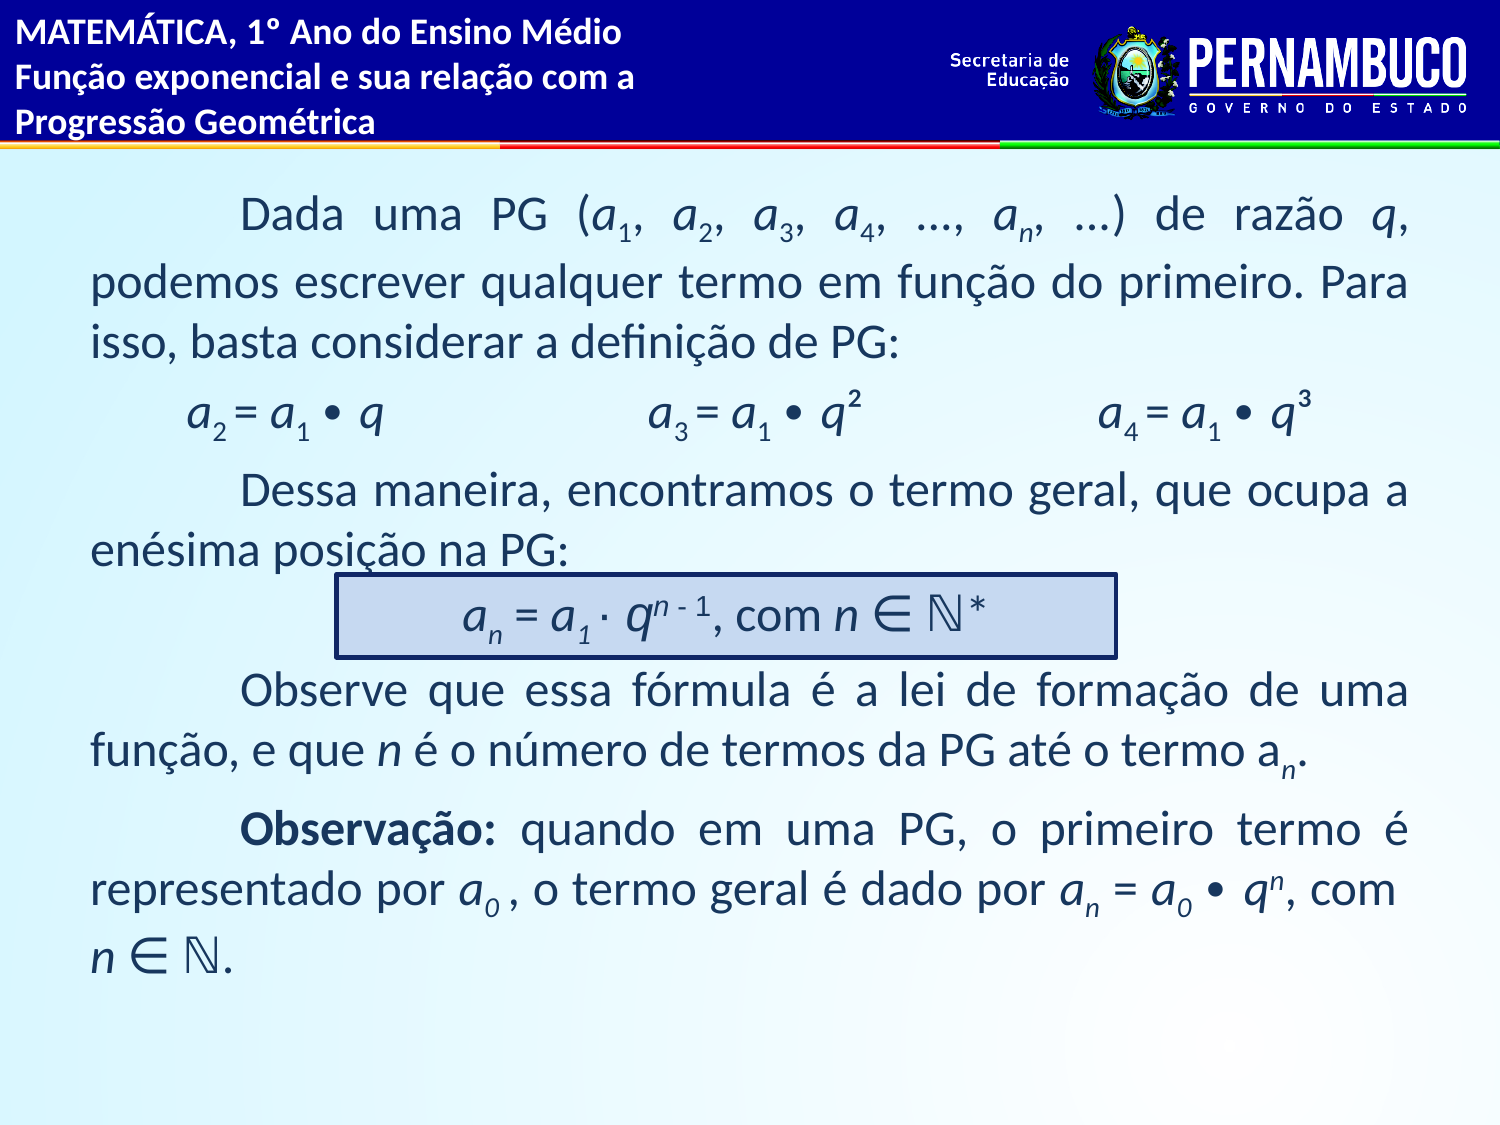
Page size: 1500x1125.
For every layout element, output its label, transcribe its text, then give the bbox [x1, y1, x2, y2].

list Dada uma PG (a1, a2, a3, a4, ..., an, ...) de razão q, podemos escrever qualquer termo em função do primeiro. Para isso, basta considerar a definição de PG: a2 = a1 ∙ q a3 = a1 ∙ q² a4 = a1 ∙ q³ Dessa maneira, encontramos o termo geral, que ocupa a enésima posição na PG: Observe que essa fórmula é a lei de formação de uma função, e que n é o número de termos da PG até o termo an. Observação: quando em uma PG, o primeiro termo é representado por a0 , o termo geral é dado por an = a0 ∙ qn, com n ∈ ℕ. [75, 172, 1425, 1047]
text_box an = a1 ∙ qn - 1, com n ∈ ℕ* [336, 574, 1117, 658]
text_box MATEMÁTICA, 1º Ano do Ensino Médio Função exponencial e sua relação com a Progressão Geométrica [0, 0, 998, 150]
picture [0, 0, 1500, 1125]
